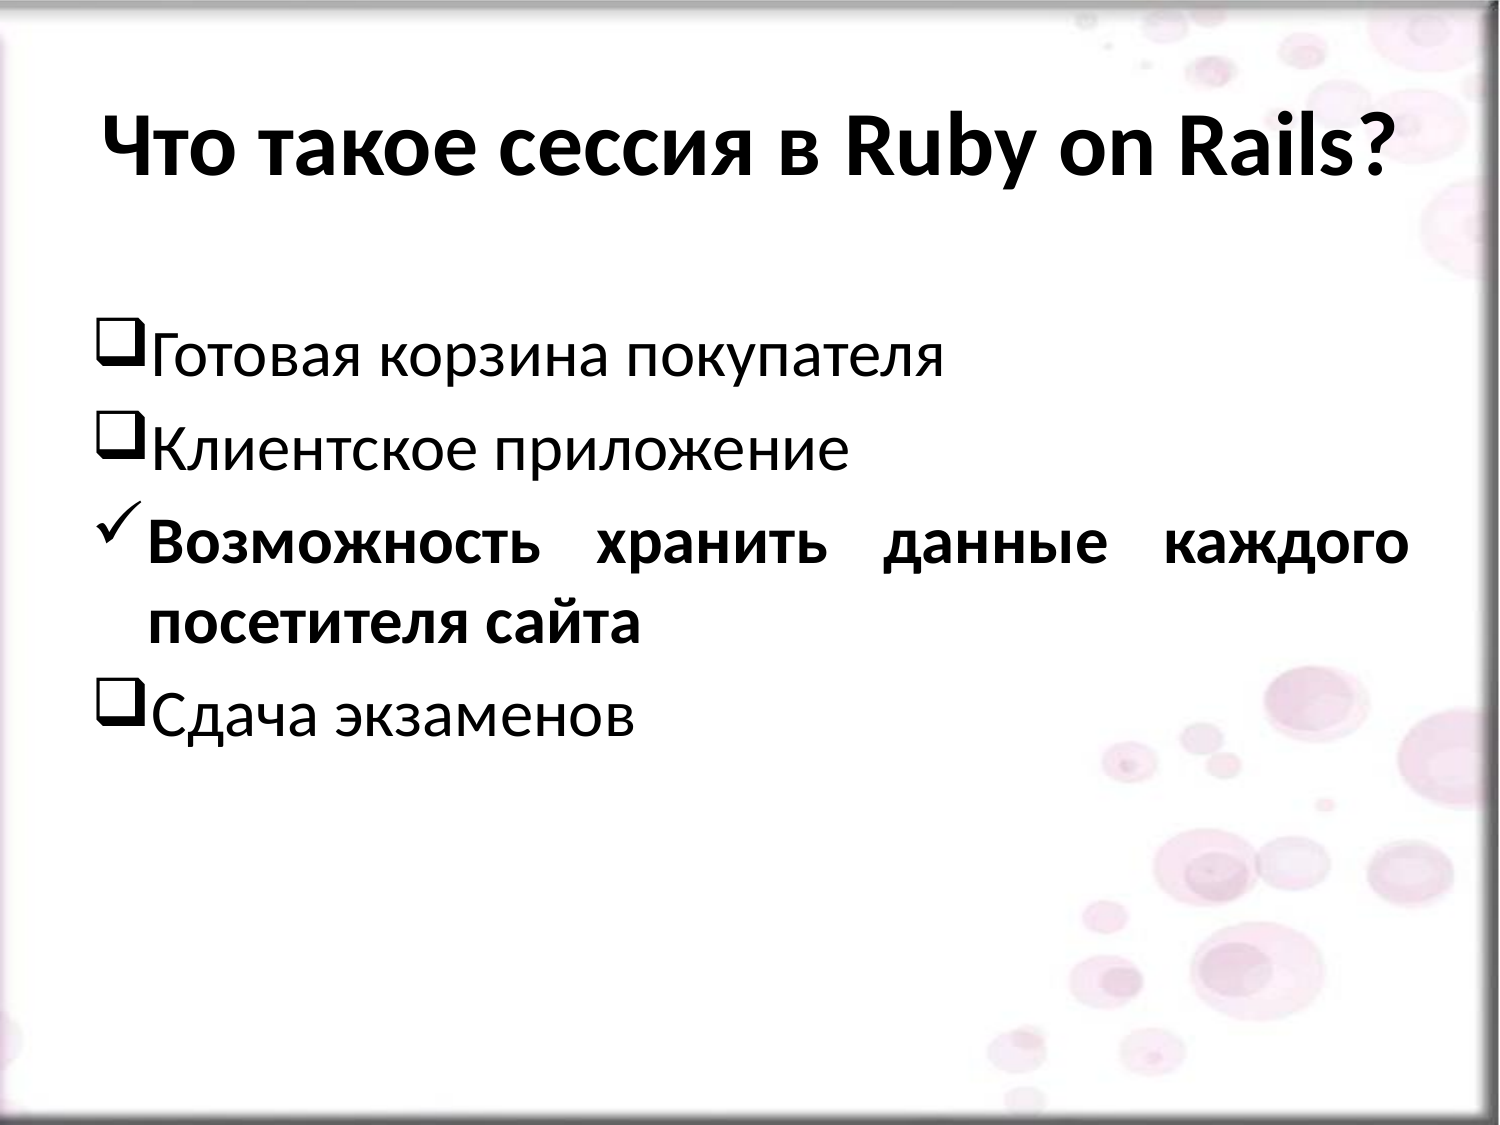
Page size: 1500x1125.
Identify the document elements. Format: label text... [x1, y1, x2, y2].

title Что такое сессия в Ruby on Rails? [75, 45, 1425, 233]
picture [0, 0, 1500, 1125]
list Готовая корзина покупателя Клиентское приложение Возможность хранить данные каждого посетителя сайта Сдача экзаменов [76, 302, 1427, 1046]
